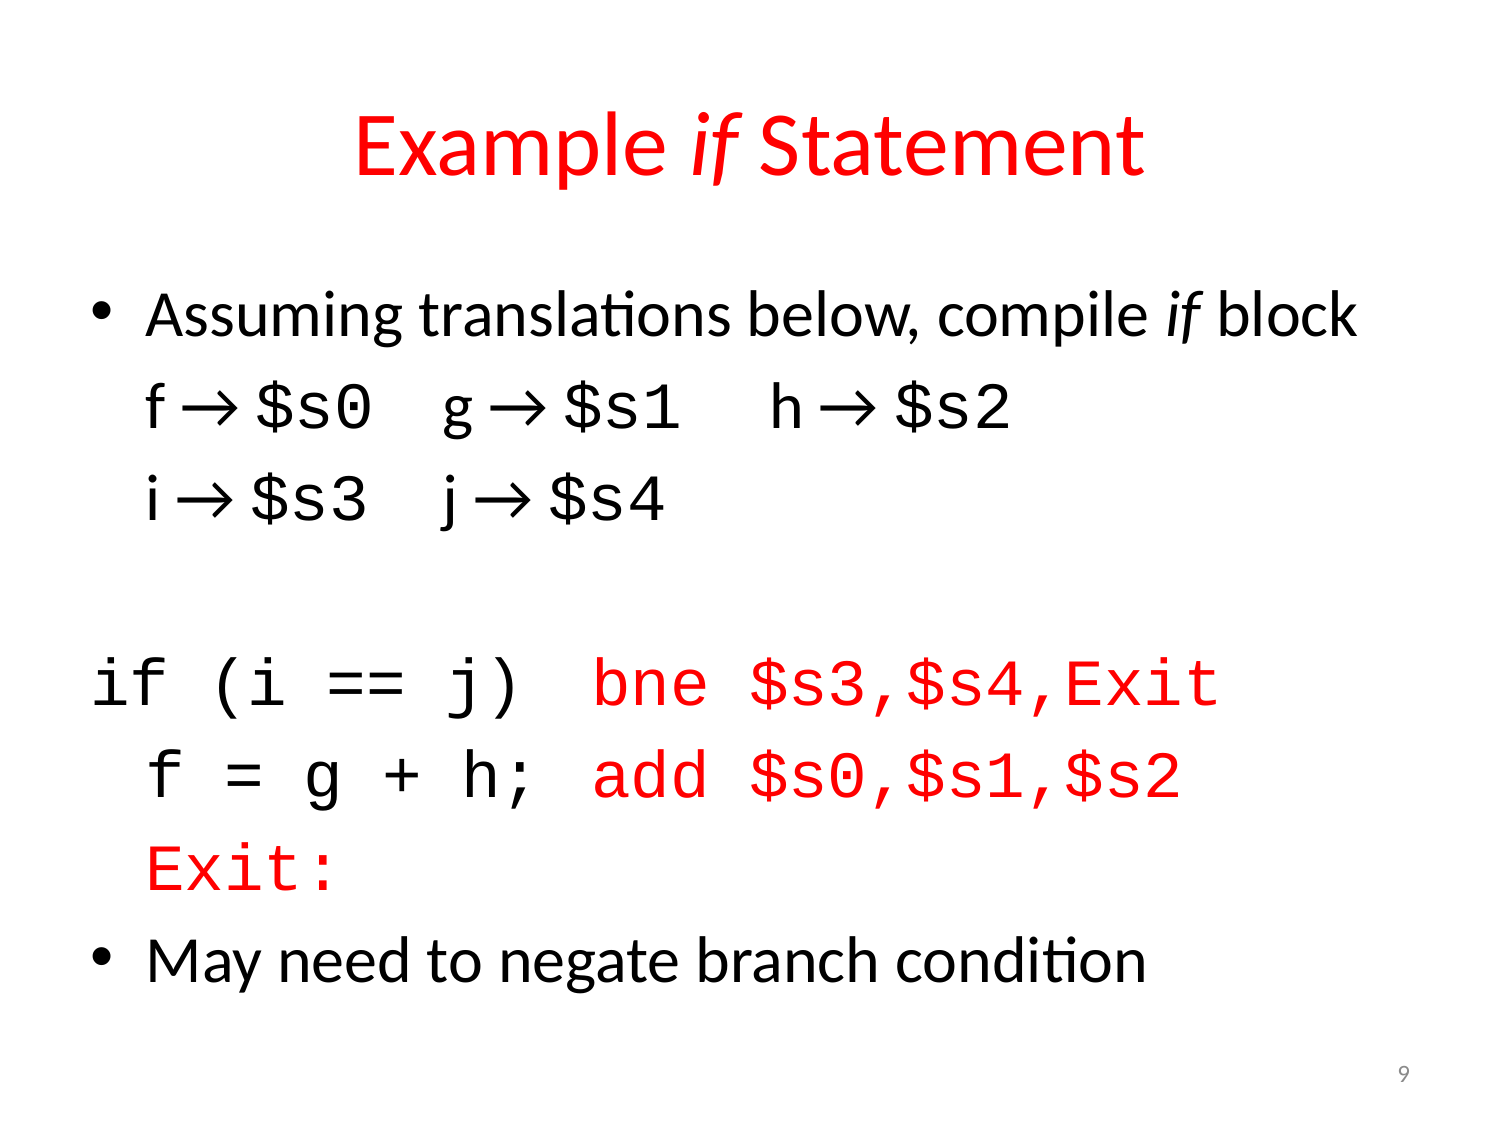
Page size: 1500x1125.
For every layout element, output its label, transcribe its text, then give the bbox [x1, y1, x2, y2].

slide_number 9 [1074, 1042, 1425, 1103]
title Example if Statement [75, 45, 1425, 233]
list Assuming translations below, compile if block f → $s0 g → $s1 h → $s2 i → $s3 j → $s4 if (i == j) bne $s3,$s4,Exit f = g + h; add $s0,$s1,$s2 Exit: May need to negate branch condition [75, 262, 1425, 1056]
